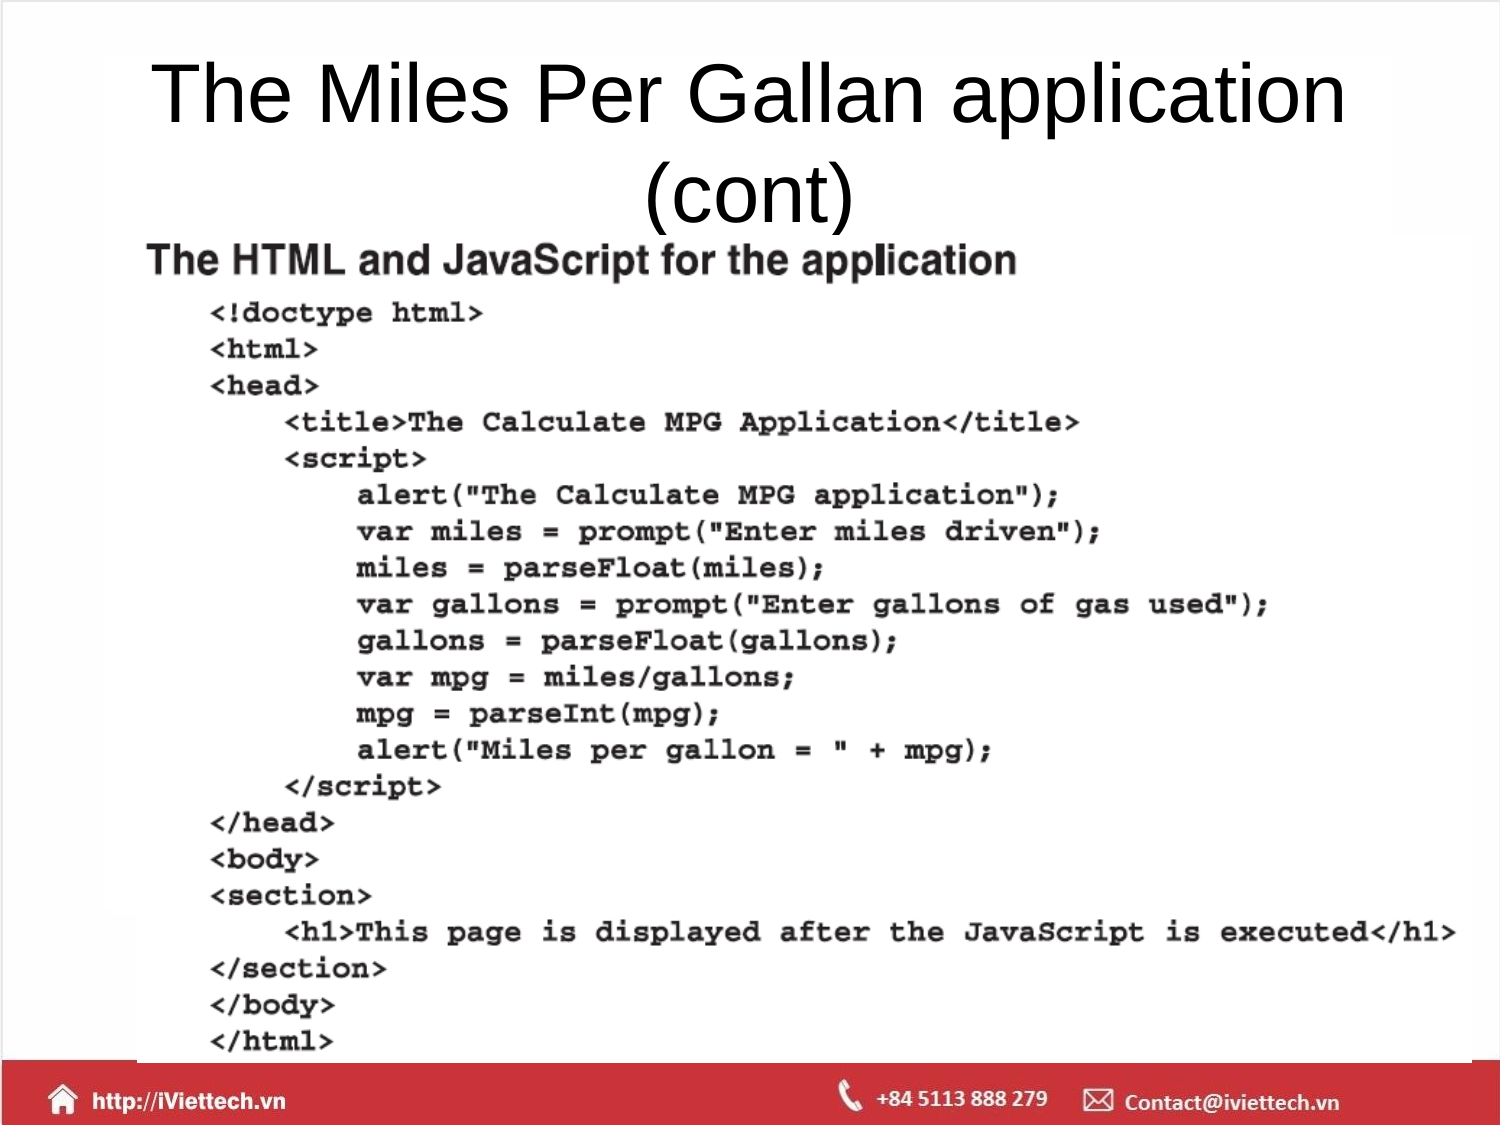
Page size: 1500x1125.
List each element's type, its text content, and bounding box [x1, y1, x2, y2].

picture [0, 0, 1500, 1125]
title The Miles Per Gallan application (cont) [75, 45, 1425, 233]
